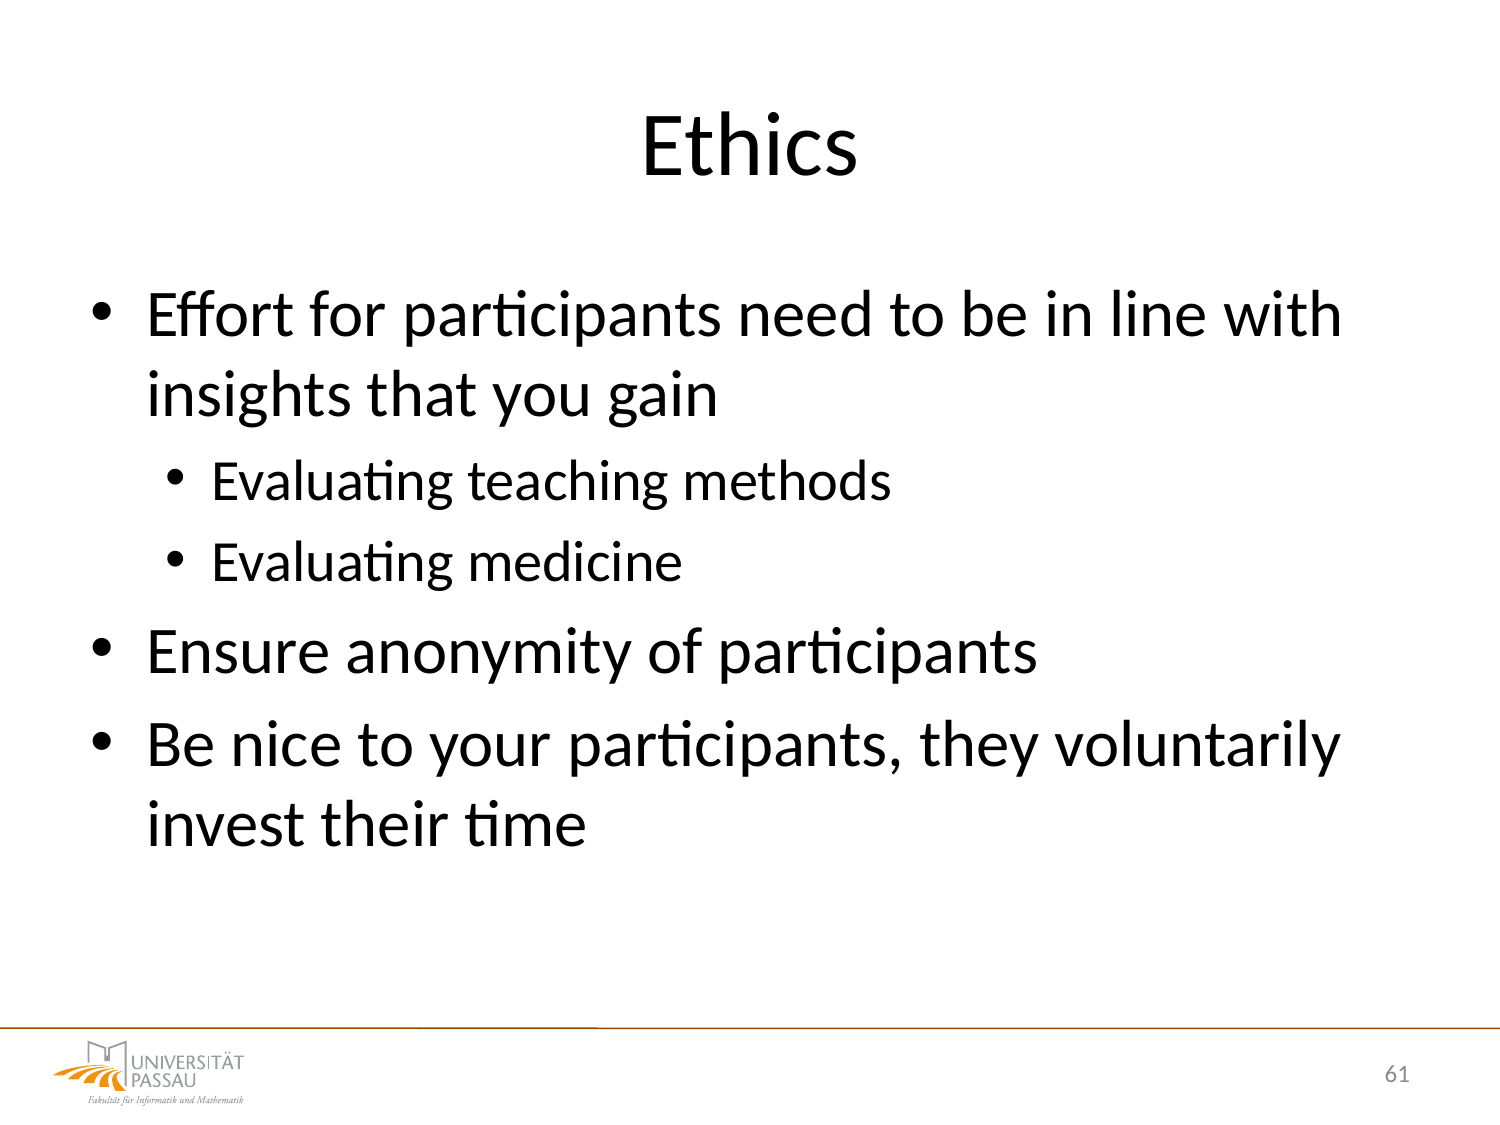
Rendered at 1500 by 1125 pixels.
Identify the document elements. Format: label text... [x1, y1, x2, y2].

list Effort for participants need to be in line with insights that you gain Evaluating teaching methods Evaluating medicine Ensure anonymity of participants Be nice to your participants, they voluntarily invest their time [75, 262, 1425, 1005]
slide_number 61 [1289, 1042, 1425, 1103]
title Ethics [75, 45, 1425, 233]
